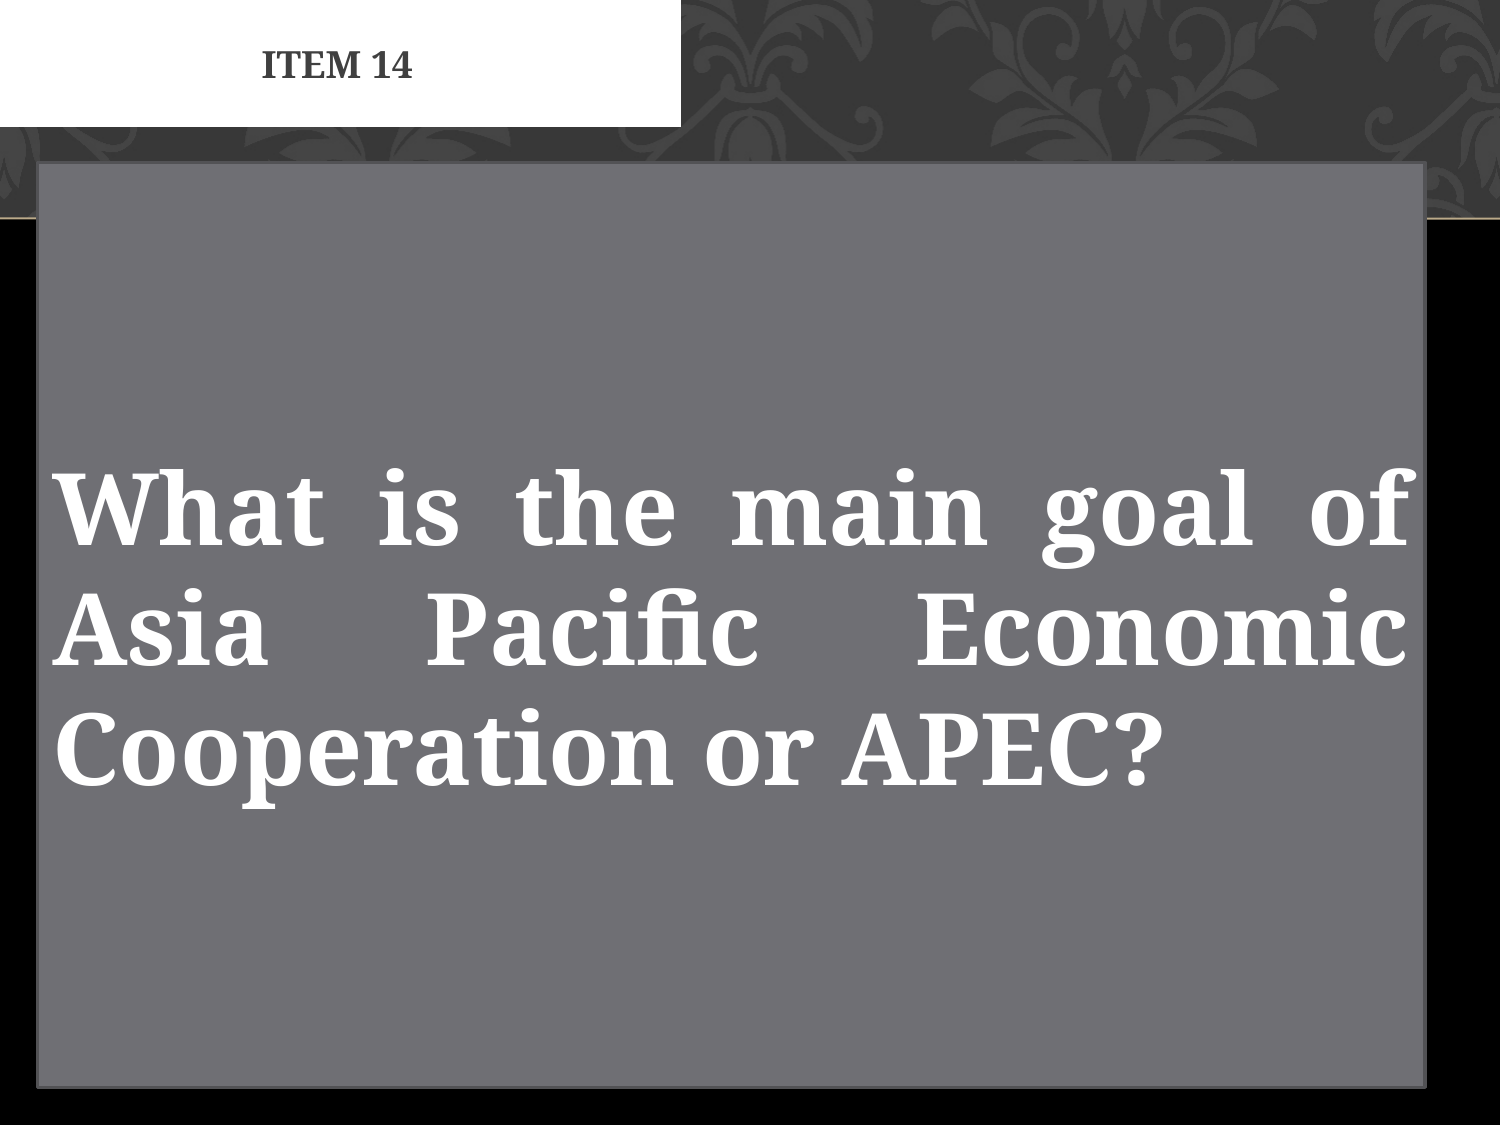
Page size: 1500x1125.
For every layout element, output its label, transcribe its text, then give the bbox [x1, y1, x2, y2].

text_box What is the main goal of Asia Pacific Economic Cooperation or APEC? [36, 161, 1427, 1089]
title Item 14 [0, 0, 681, 127]
